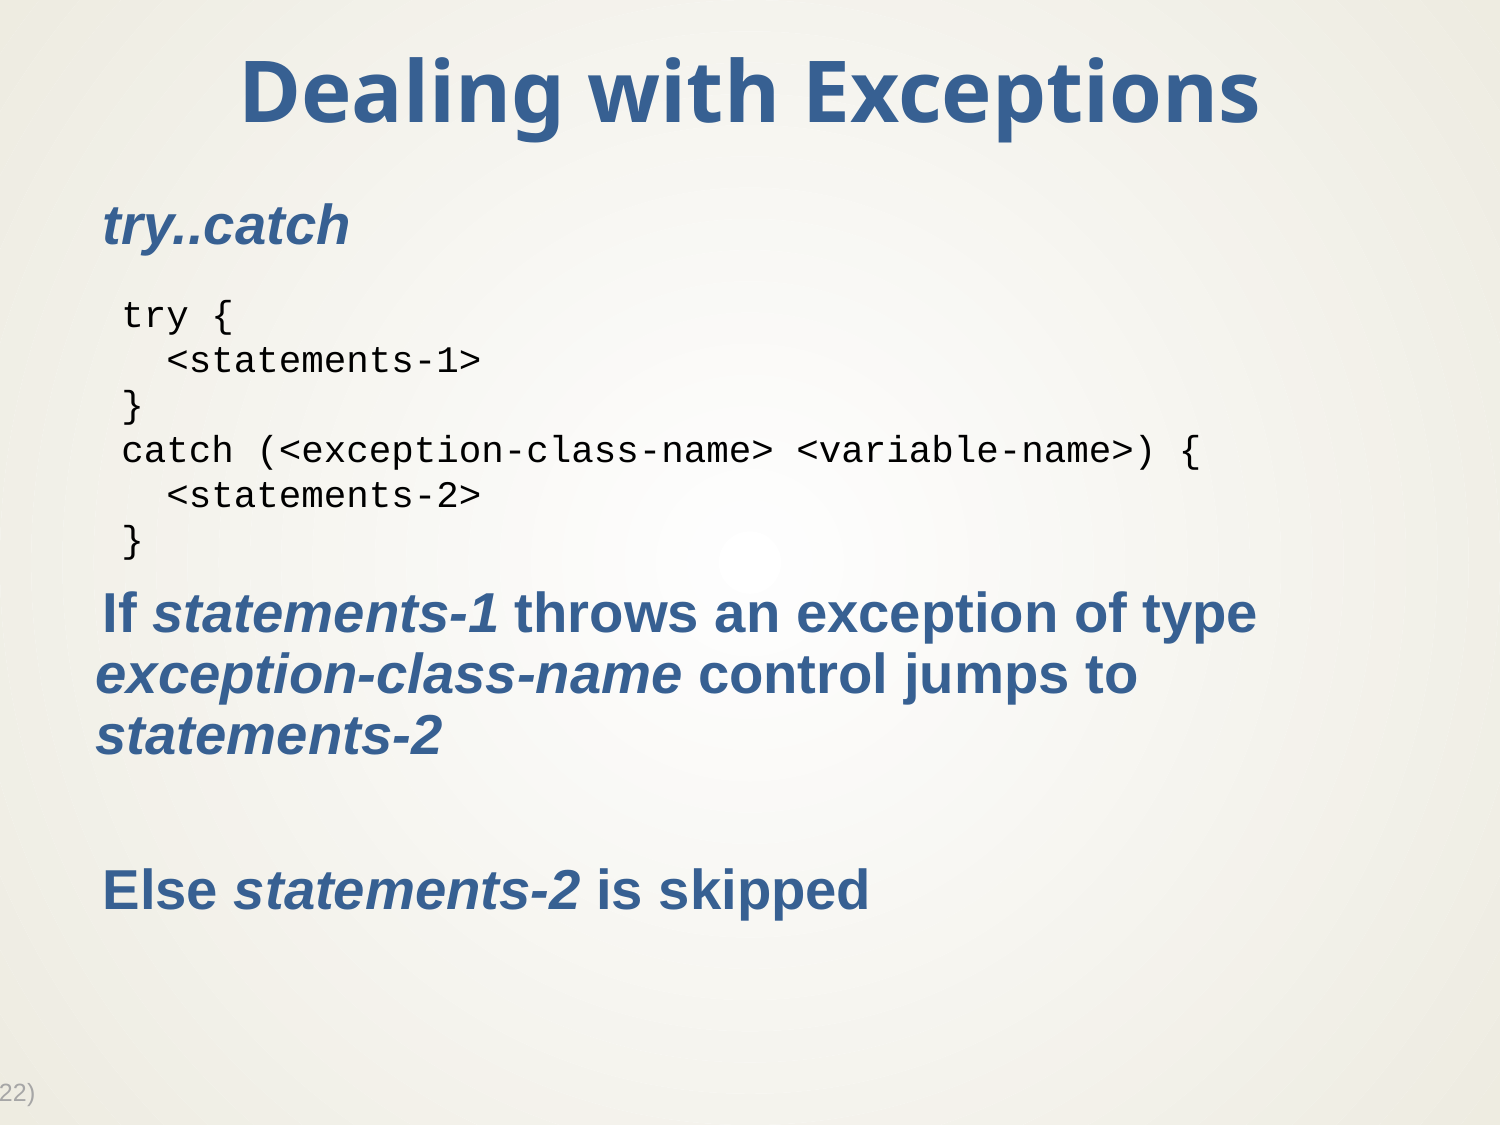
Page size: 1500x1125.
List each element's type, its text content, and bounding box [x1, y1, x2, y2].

text_box try { <statements-1> } catch (<exception-class-name> <variable-name>) { <statements-2> } [106, 282, 1217, 568]
title Dealing with Exceptions [0, 24, 1500, 166]
list try..catch If statements-1 throws an exception of type exception-class-name control jumps to statements-2 Else statements-2 is skipped [56, 187, 1444, 1036]
